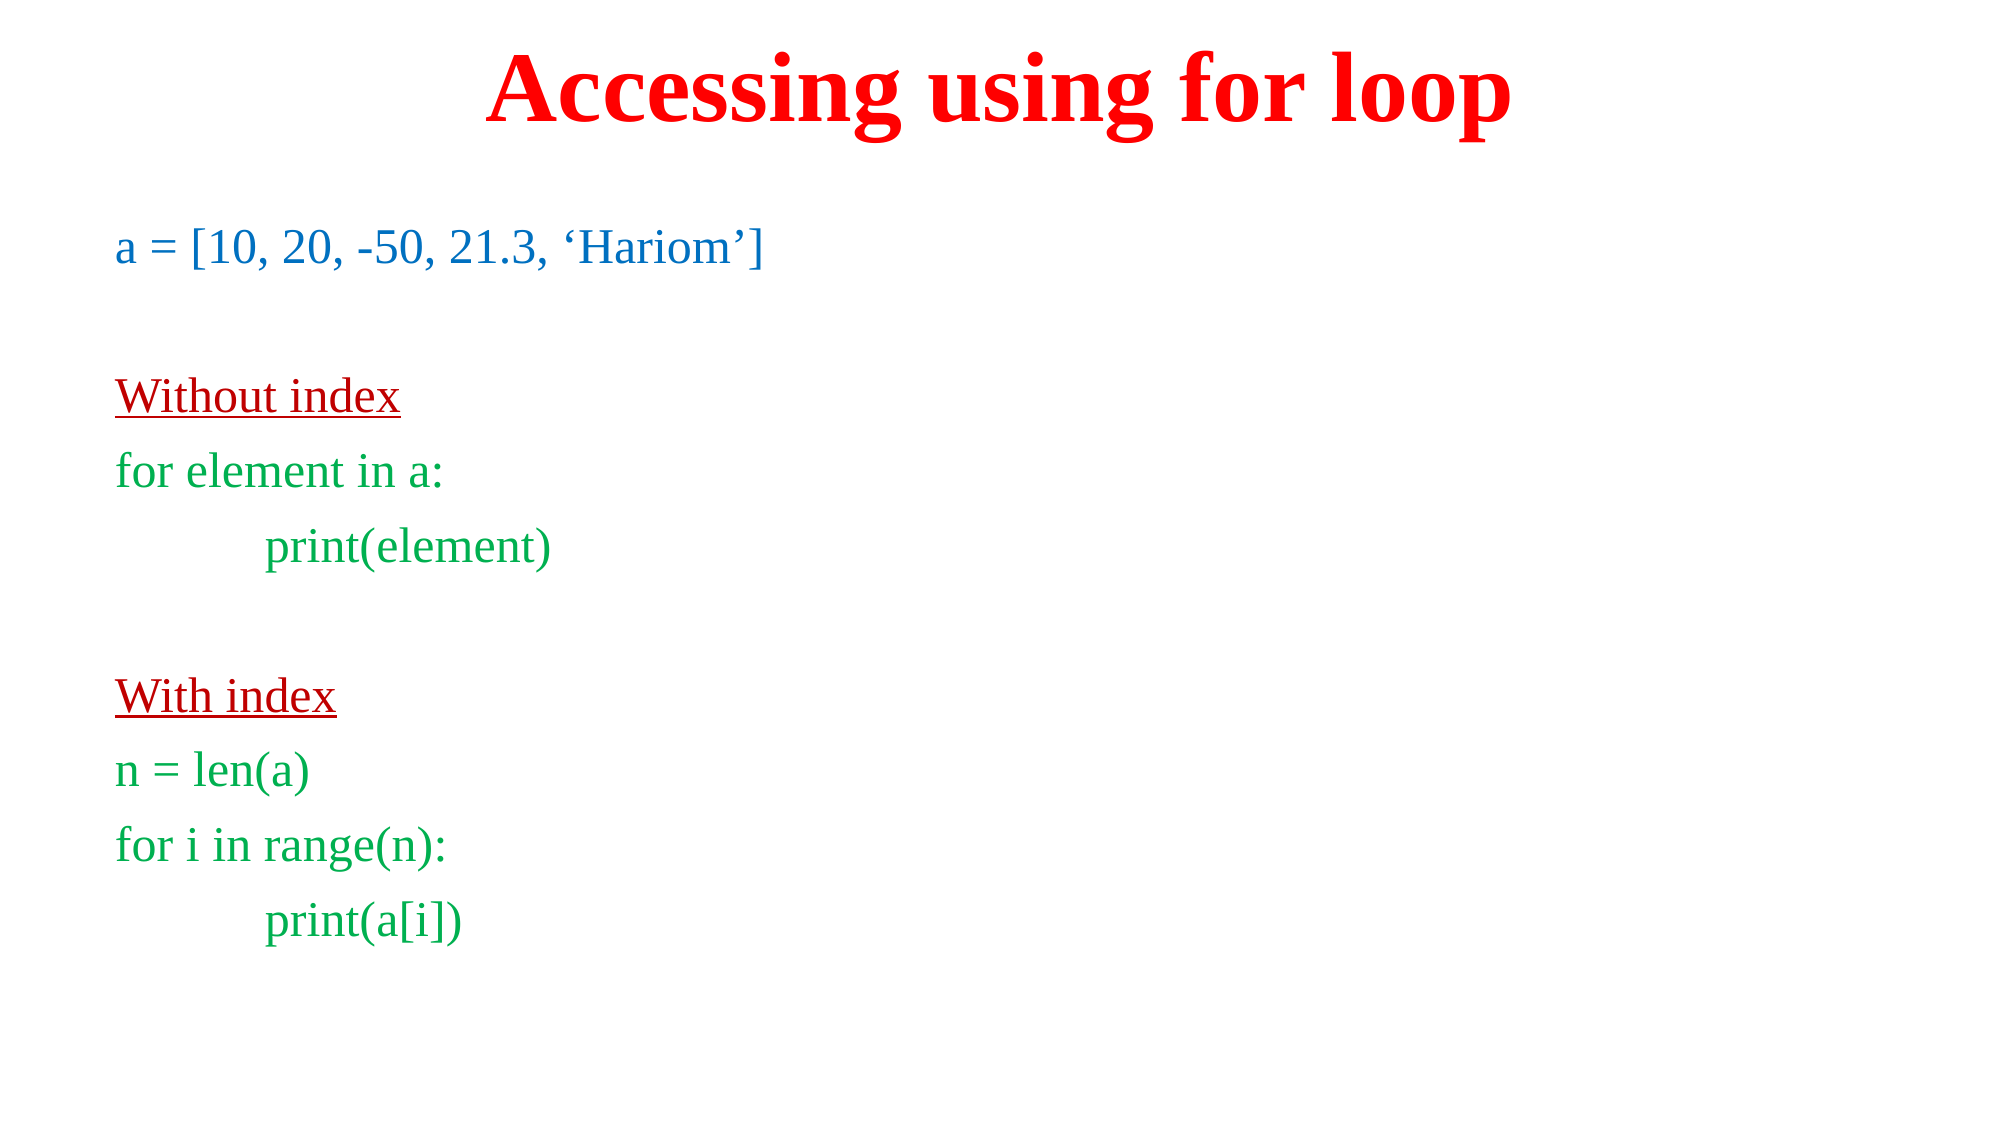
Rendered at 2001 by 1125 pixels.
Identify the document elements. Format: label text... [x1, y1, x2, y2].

title Accessing using for loop [99, 0, 1900, 184]
list a = [10, 20, -50, 21.3, ‘Hariom’] Without index for element in a: print(element) With index n = len(a) for i in range(n): print(a[i]) [99, 212, 1584, 1063]
